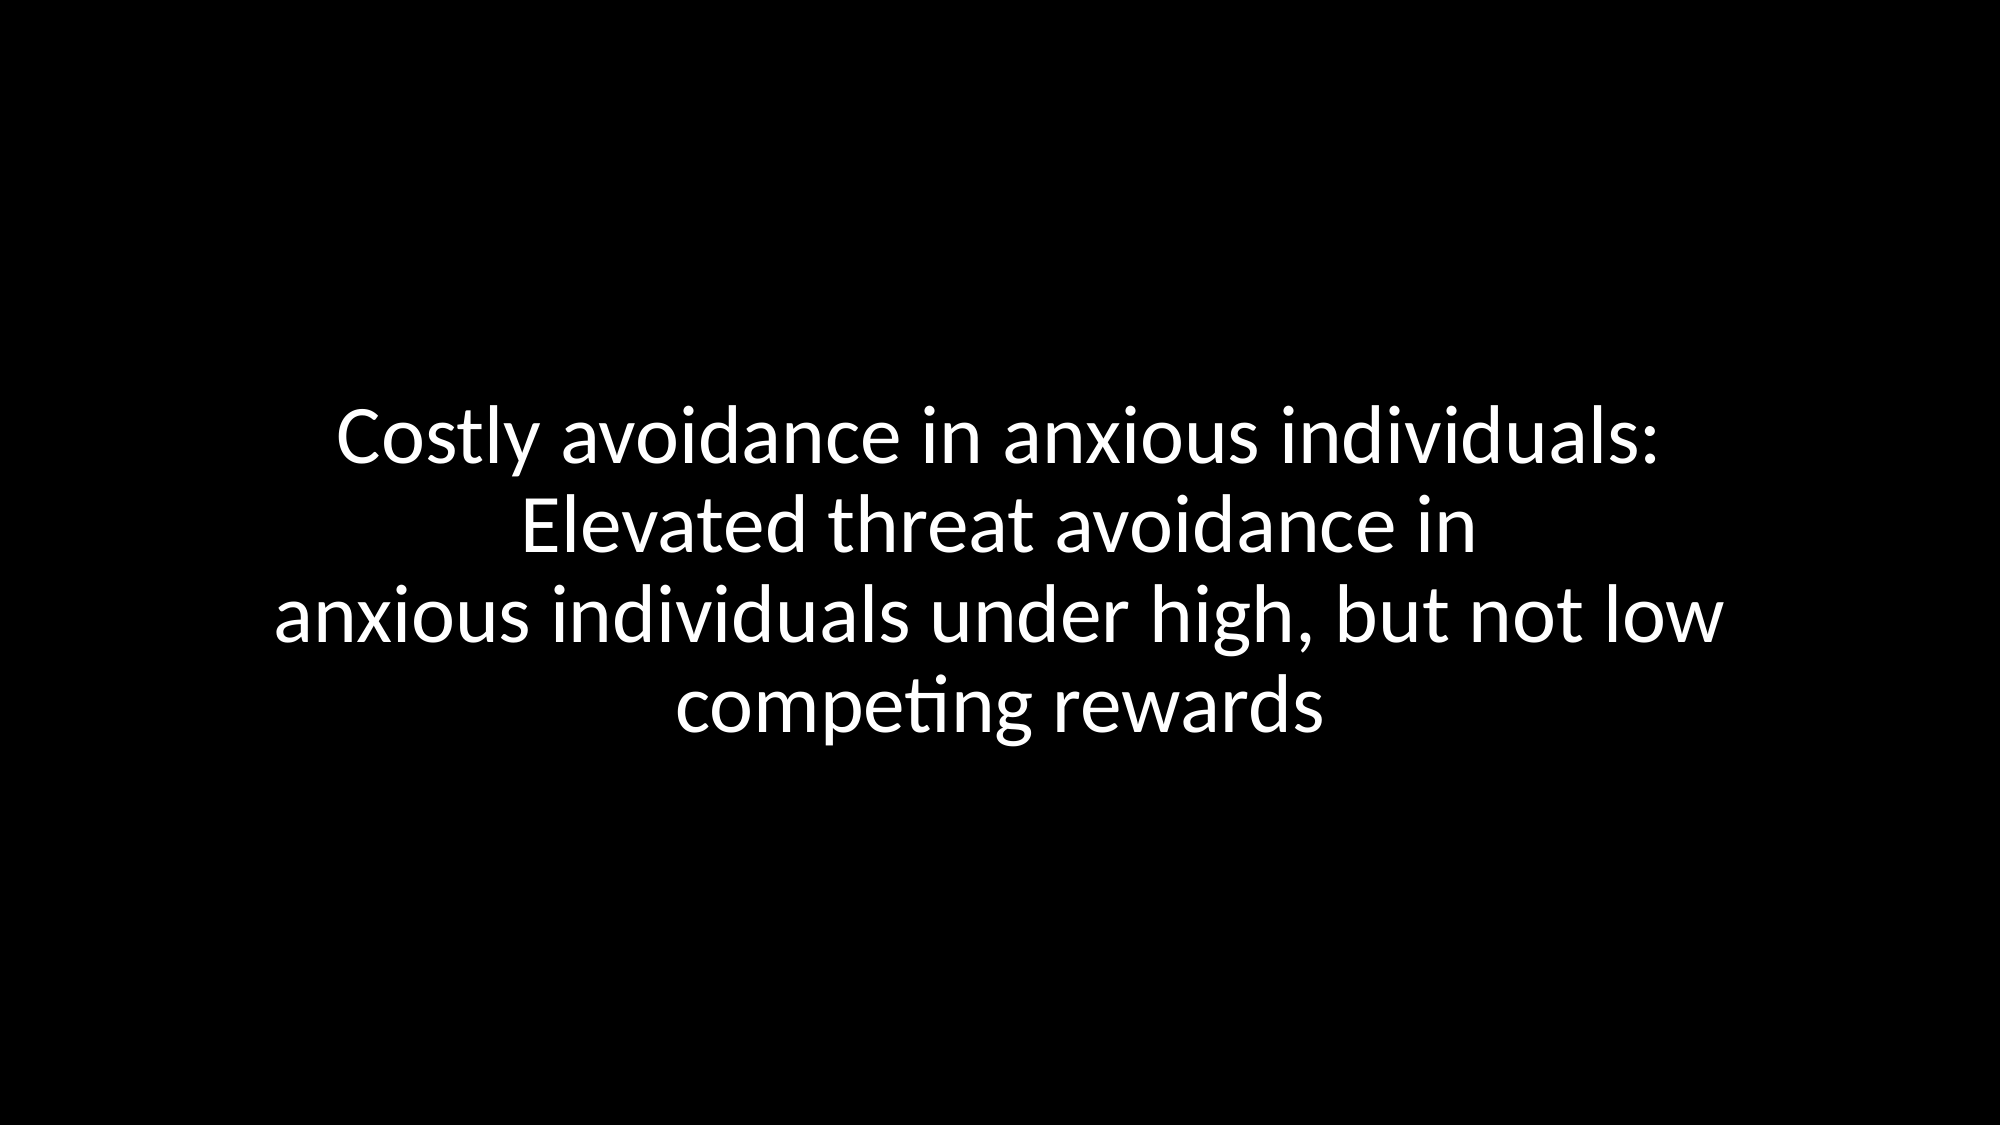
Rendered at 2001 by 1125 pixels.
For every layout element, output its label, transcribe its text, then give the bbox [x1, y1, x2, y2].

title Costly avoidance in anxious individuals: Elevated threat avoidance in anxious individuals under high, but not low competing rewards [249, 366, 1750, 759]
